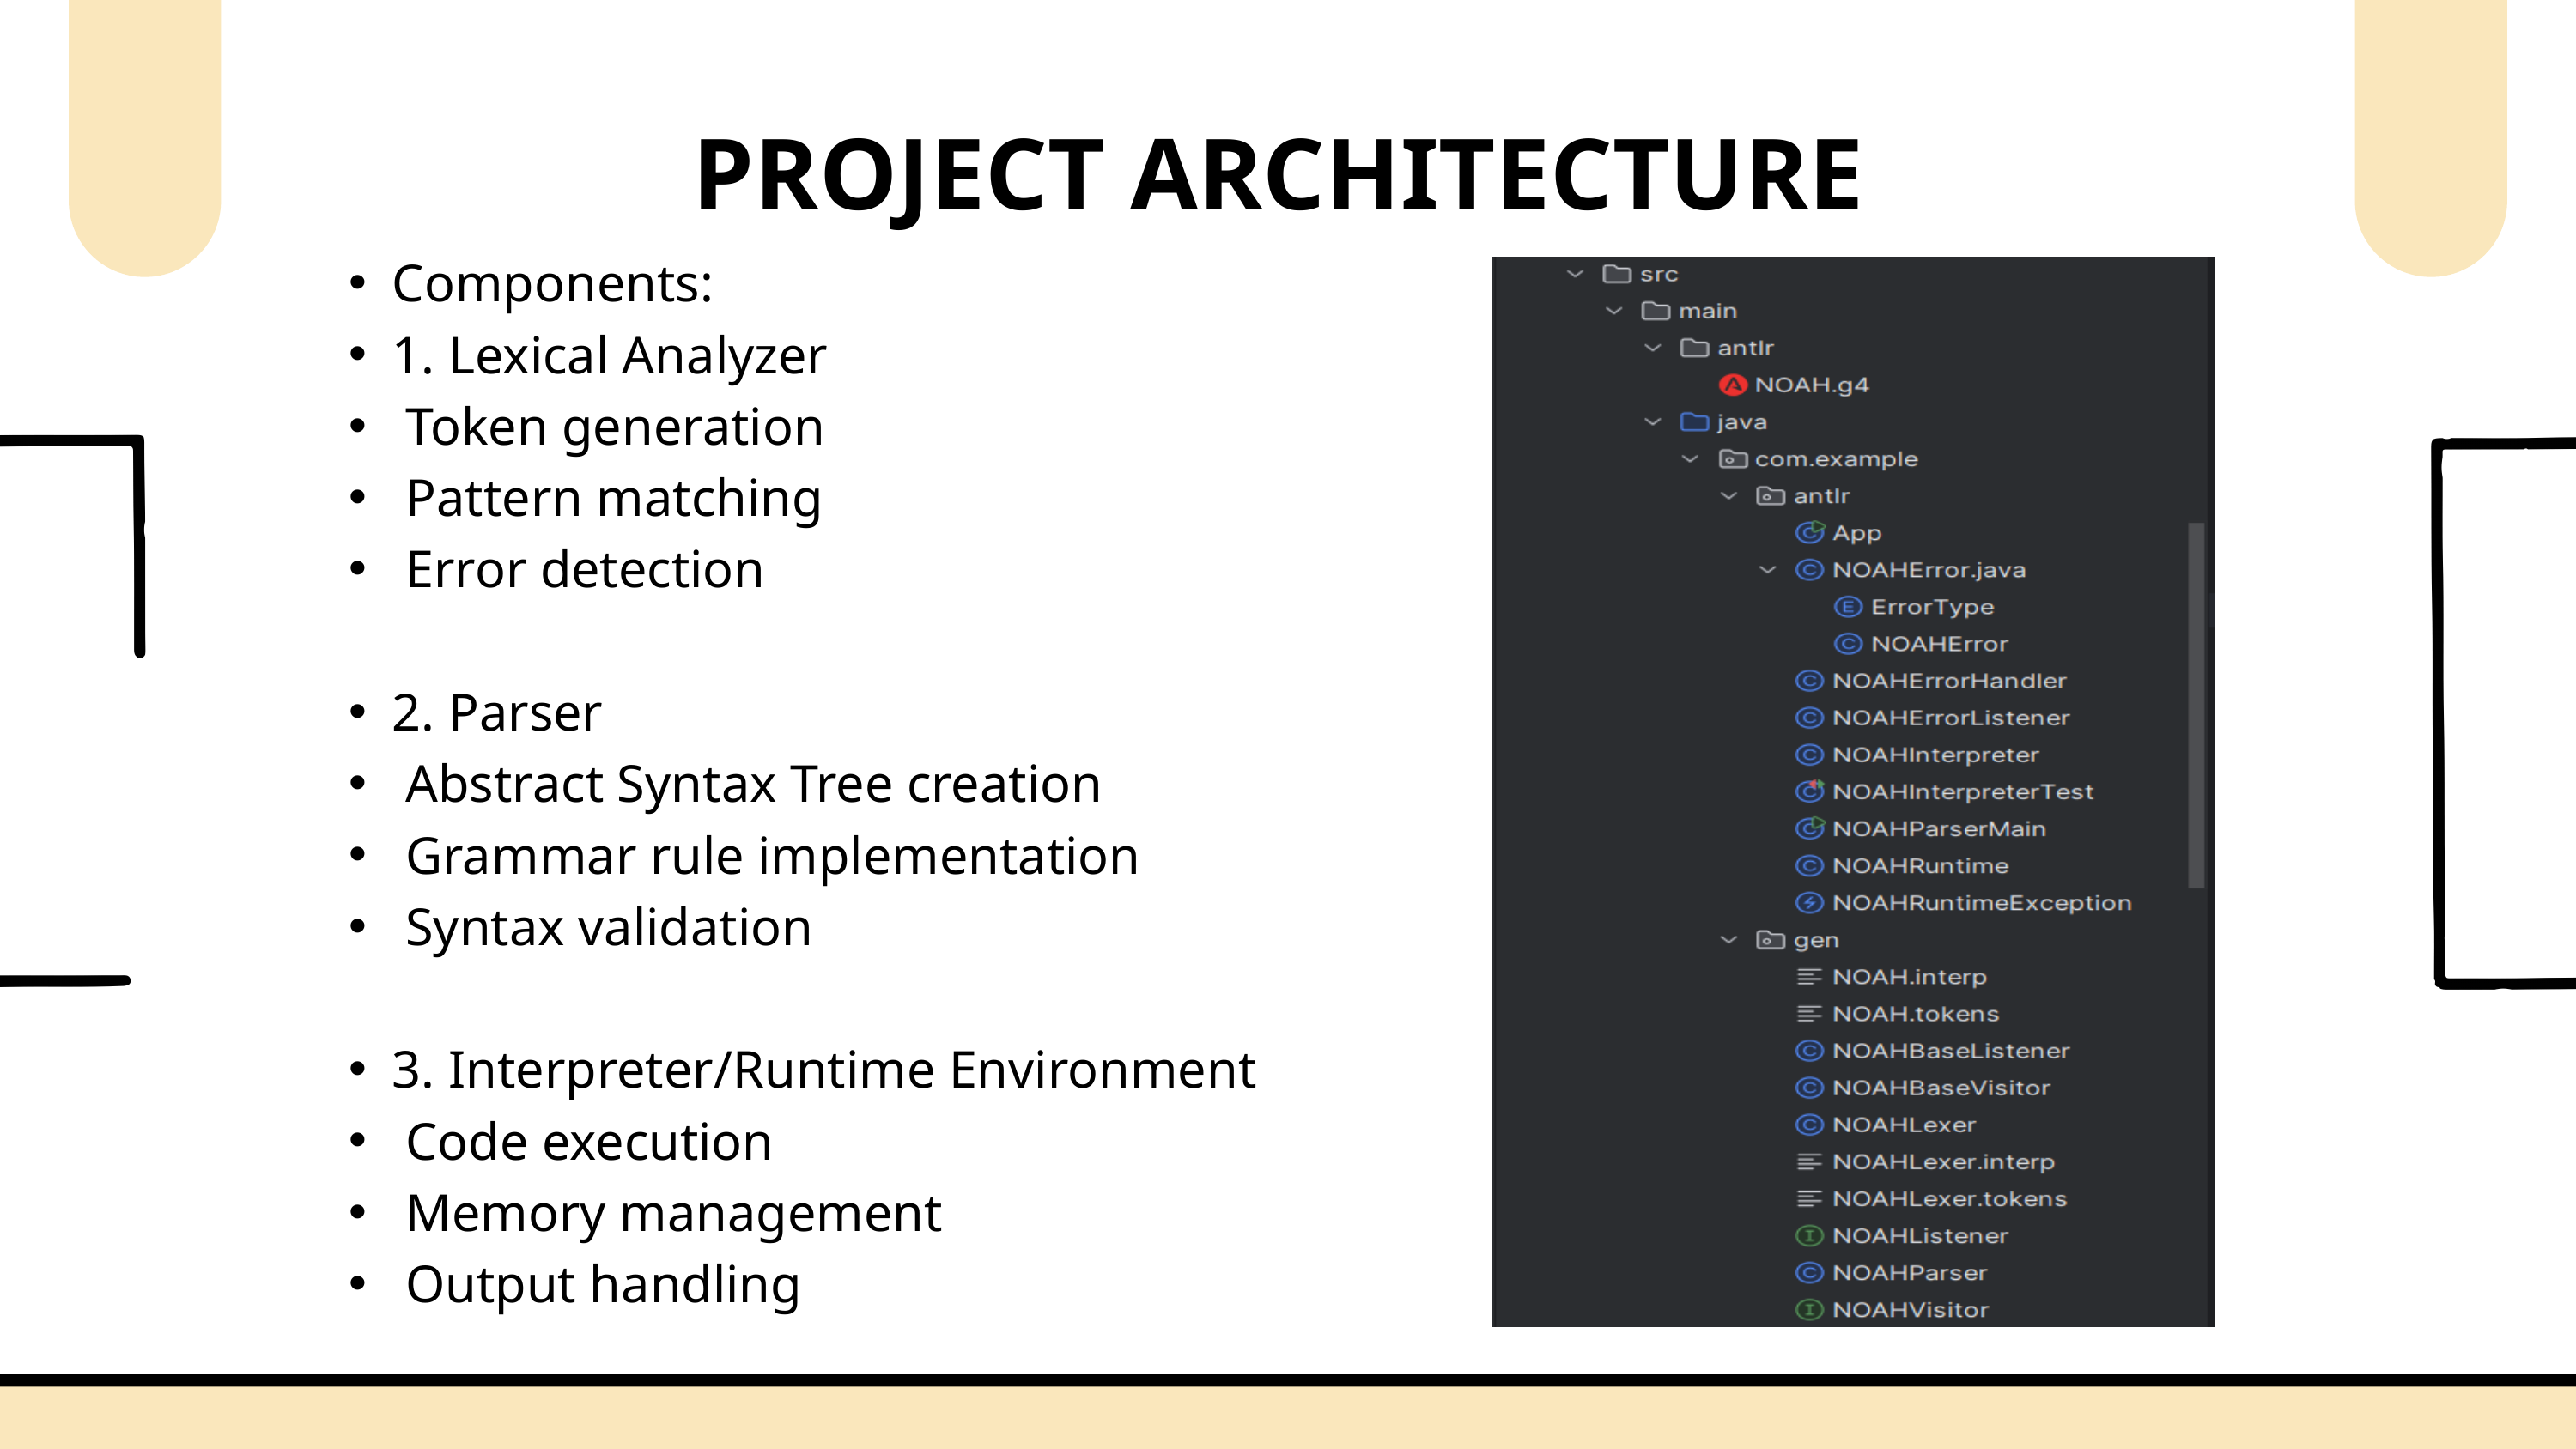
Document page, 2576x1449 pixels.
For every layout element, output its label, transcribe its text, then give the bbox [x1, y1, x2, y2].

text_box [2354, 0, 2508, 277]
picture [1492, 257, 2215, 1327]
text_box PROJECT ARCHITECTURE [664, 94, 1868, 230]
text_box Components: 1. Lexical Analyzer Token generation Pattern matching Error detection 2. Parser Abstract Syntax Tree creation Grammar rule implementation Syntax validation 3. Interpreter/Runtime Environment Code execution Memory management Output handling [305, 240, 1747, 1313]
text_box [68, 0, 222, 277]
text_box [0, 1379, 2576, 1449]
text_box [2431, 434, 2576, 990]
text_box [0, 434, 146, 990]
